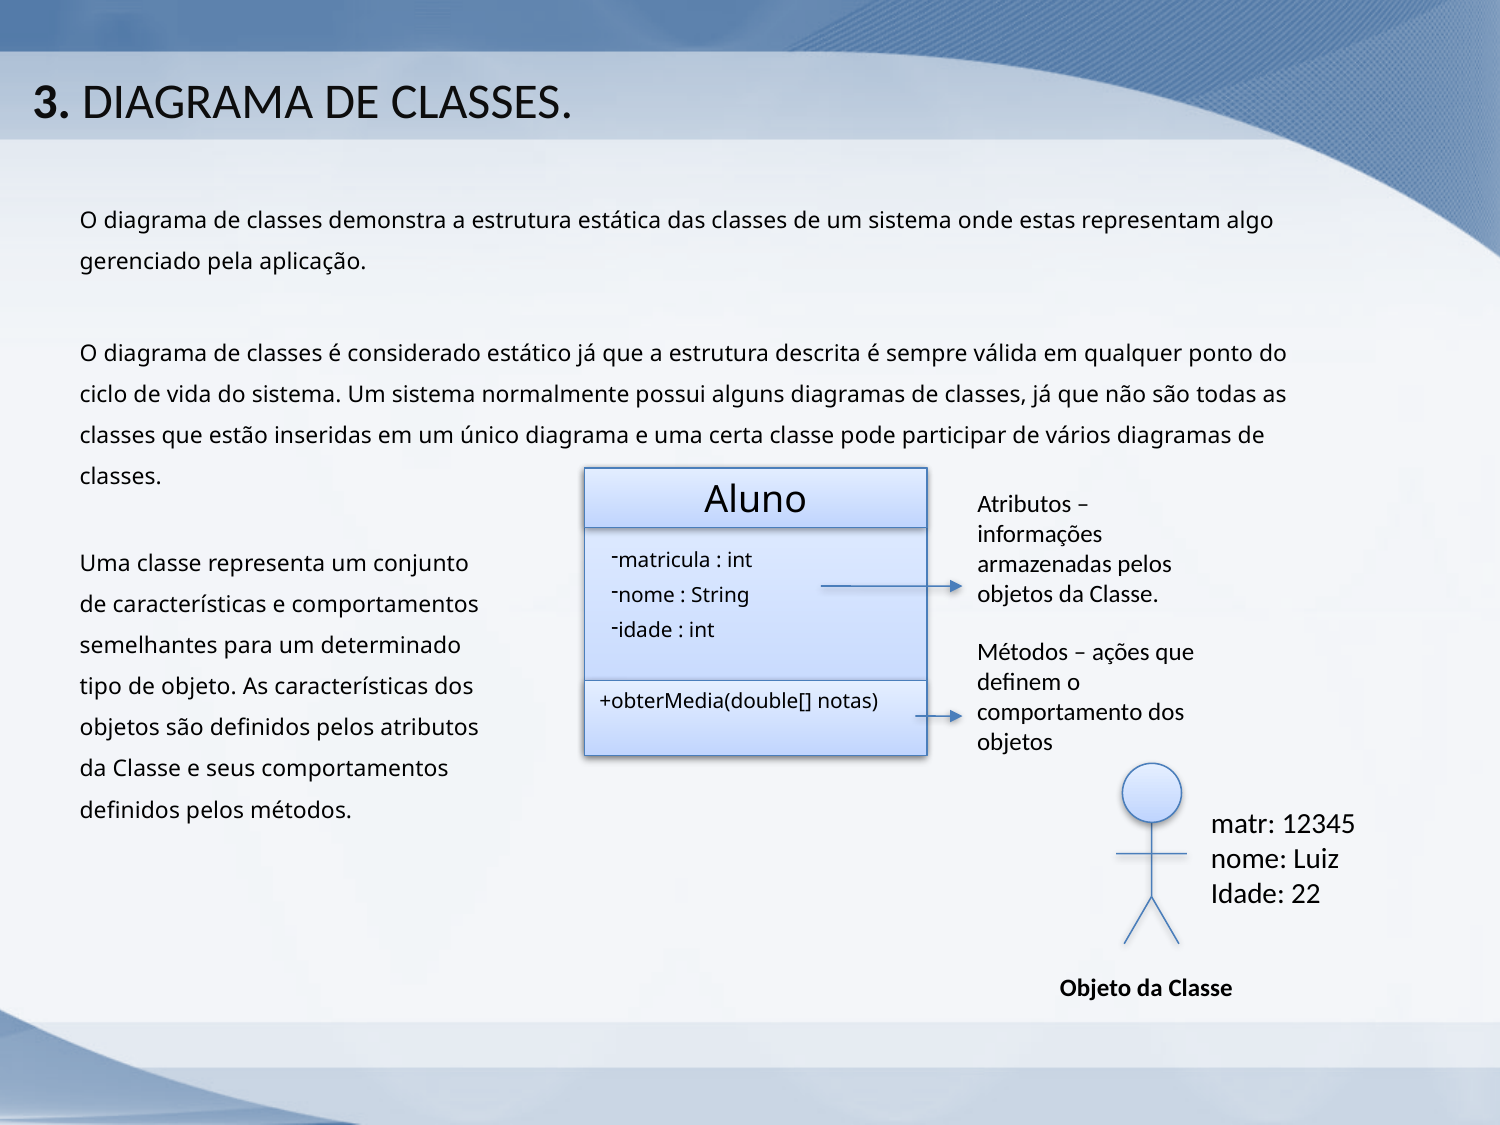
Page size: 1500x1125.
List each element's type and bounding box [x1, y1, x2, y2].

text_box [1115, 762, 1188, 944]
picture [0, 0, 1500, 1125]
